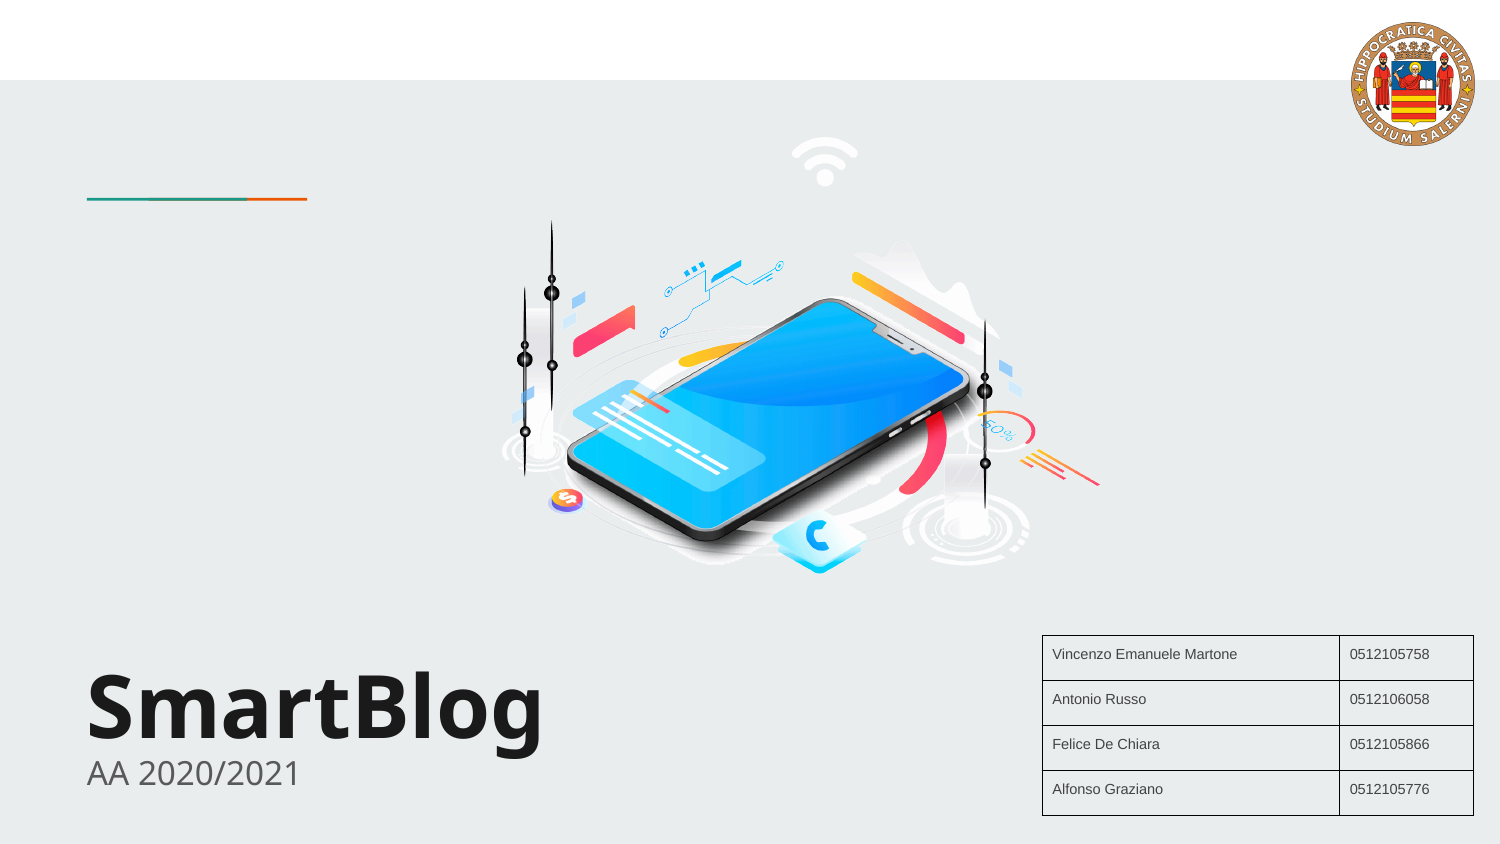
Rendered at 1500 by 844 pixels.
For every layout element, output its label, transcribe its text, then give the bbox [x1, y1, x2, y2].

picture [1350, 22, 1475, 147]
subtitle AA 2020/2021 [71, 736, 372, 799]
table_cell Antonio Russo [1043, 681, 1339, 725]
table_cell 0512105866 [1340, 726, 1473, 770]
title SmartBlog [71, 635, 591, 777]
picture [432, 0, 1142, 664]
table_cell 0512105776 [1340, 771, 1473, 815]
table_cell 0512106058 [1340, 681, 1473, 725]
table_header Vincenzo Emanuele Martone [1043, 636, 1339, 680]
table_cell Alfonso Graziano [1043, 771, 1339, 815]
table_cell Felice De Chiara [1043, 726, 1339, 770]
table_header 0512105758 [1340, 636, 1473, 680]
